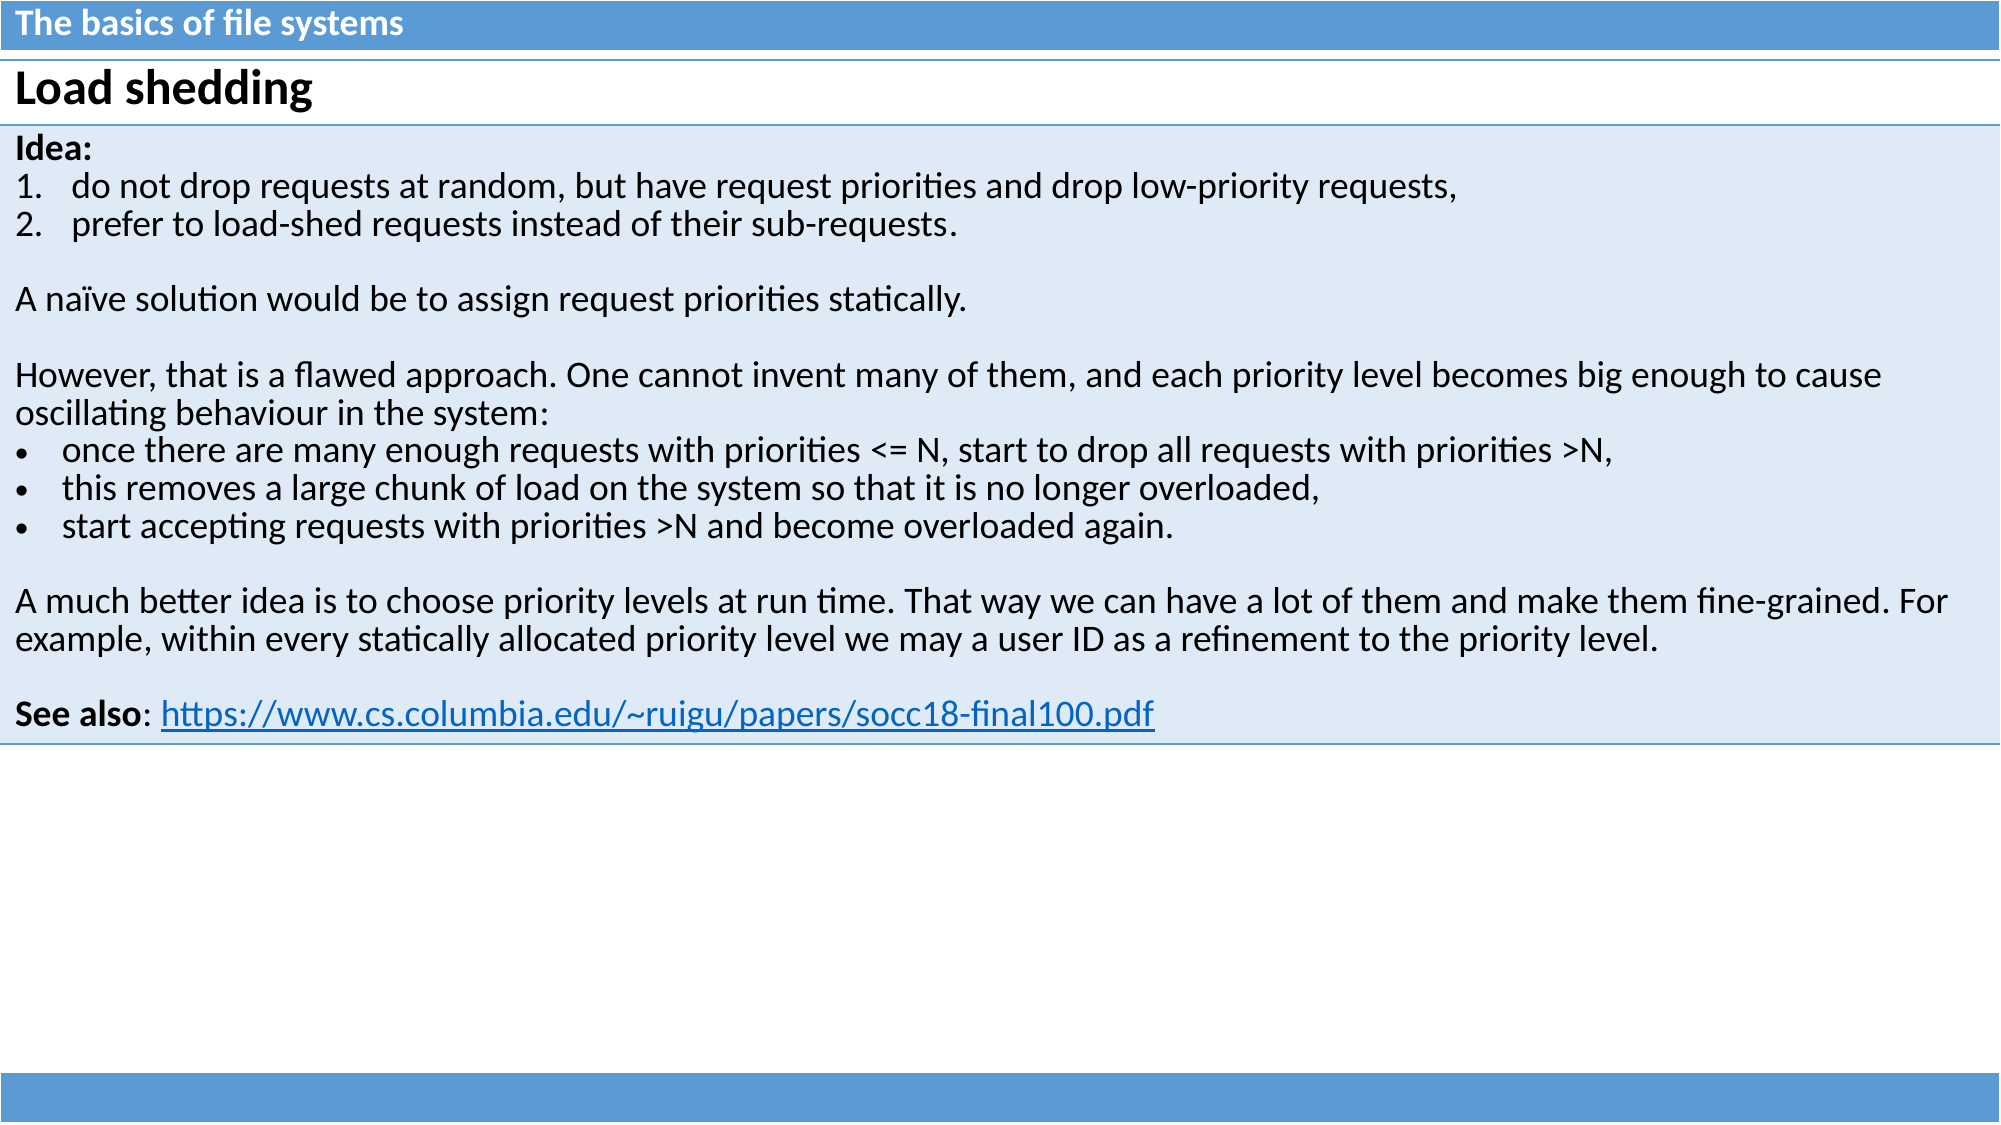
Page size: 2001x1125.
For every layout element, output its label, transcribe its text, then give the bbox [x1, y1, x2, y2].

table_header The basics of file systems [1, 1, 1999, 50]
table_header [1, 1073, 1999, 1122]
table_header Load shedding [0, 61, 2000, 124]
table_cell Idea: do not drop requests at random, but have request priorities and drop low-priority requests, prefer to load-shed requests instead of their sub-requests. A naïve solution would be to assign request priorities statically. However, that is a flawed approach. One cannot invent many of them, and each priority level becomes big enough to cause oscillating behaviour in the system: once there are many enough requests with priorities <= N, start to drop all requests with priorities >N, this removes a large chunk of load on the system so that it is no longer overloaded, start accepting requests with priorities >N and become overloaded again. A much better idea is to choose priority levels at run time. That way we can have a lot of them and make them fine-grained. For example, within every statically allocated priority level we may a user ID as a refinement to the priority level. See also: https://www.cs.columbia.edu/~ruigu/papers/socc18-final100.pdf [0, 126, 2000, 743]
